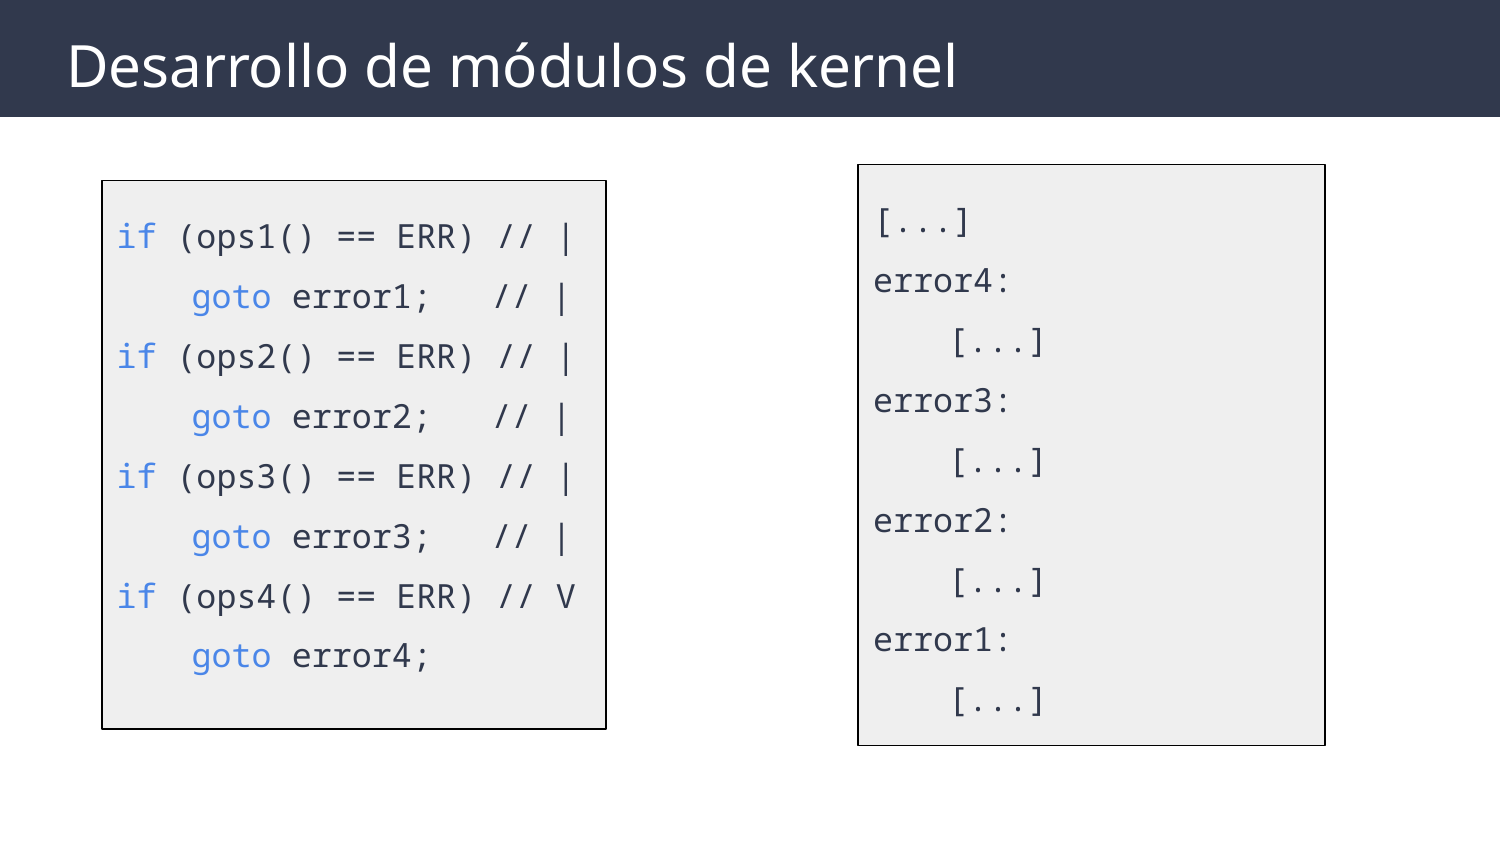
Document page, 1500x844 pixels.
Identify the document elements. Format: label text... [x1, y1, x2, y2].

title Desarrollo de módulos de kernel [51, 14, 1449, 117]
text_box [...] error4: [...] error3: [...] error2: [...] error1: [...] [858, 164, 1325, 746]
text_box if (ops1() == ERR) // | goto error1; // | if (ops2() == ERR) // | goto error2; // | if (ops3() == ERR) // | goto error3; // | if (ops4() == ERR) // V goto error4; [101, 180, 607, 730]
